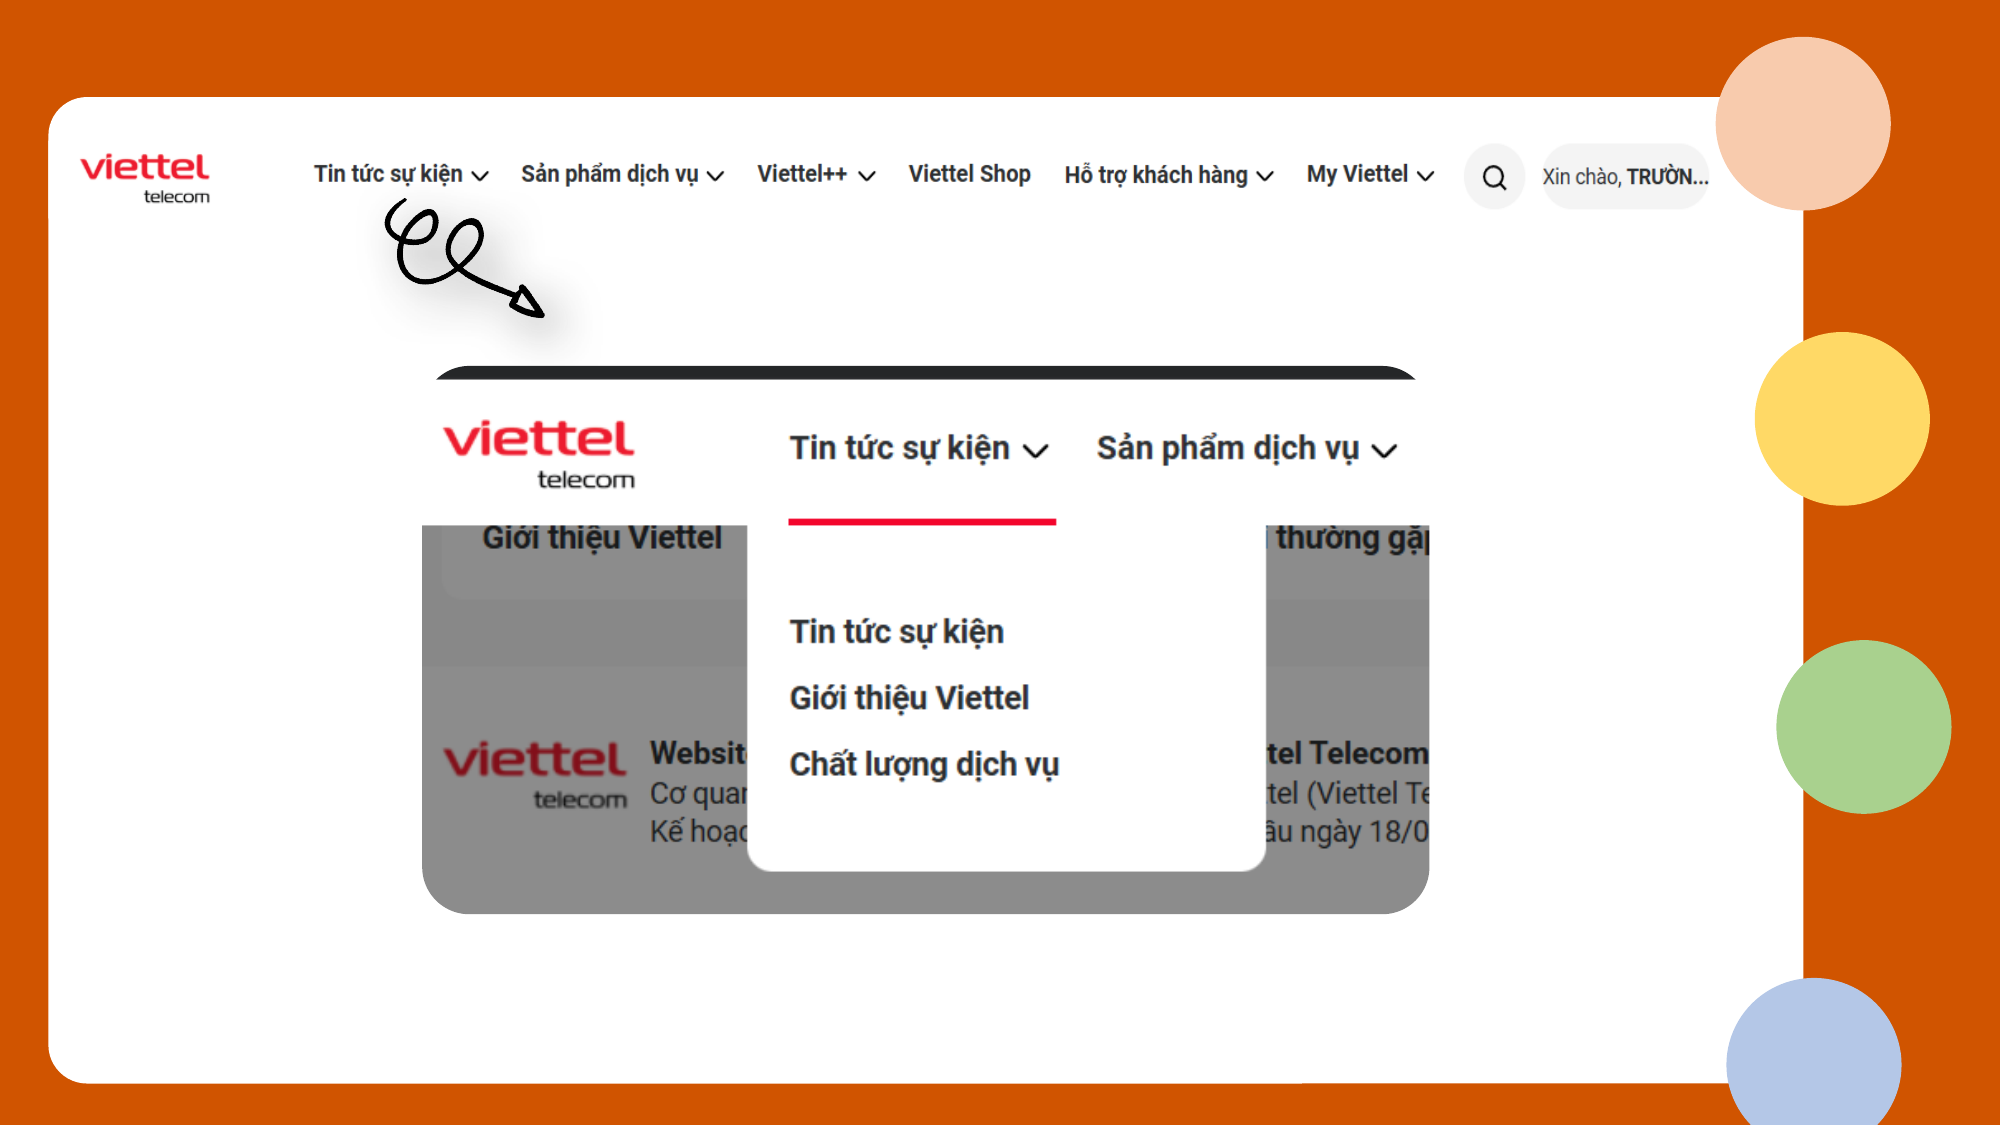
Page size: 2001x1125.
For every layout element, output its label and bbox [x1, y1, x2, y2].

text_box [47, 95, 1805, 1085]
text_box [1725, 976, 1903, 1125]
picture [422, 365, 1430, 915]
picture [48, 134, 1716, 342]
text_box [1753, 330, 1931, 507]
text_box [1775, 639, 1953, 815]
text_box [0, 0, 2000, 1125]
text_box [1714, 35, 1892, 212]
